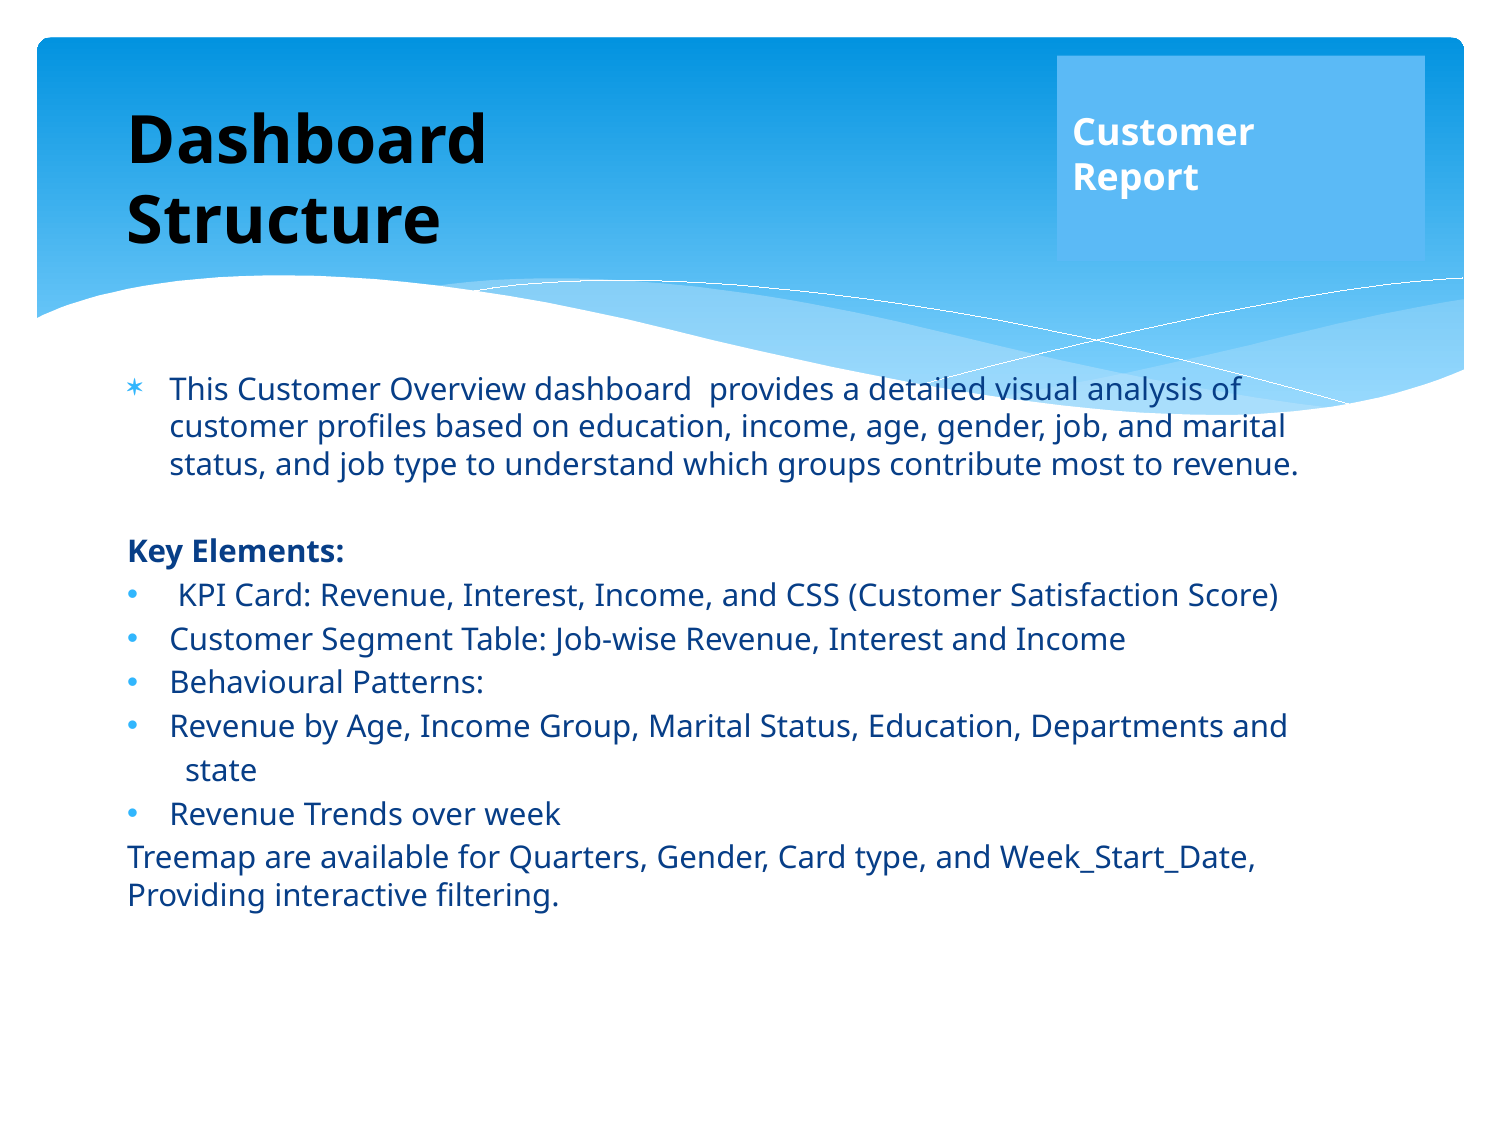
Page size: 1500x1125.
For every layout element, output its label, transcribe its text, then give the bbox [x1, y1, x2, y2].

text_box Dashboard Structure [112, 89, 762, 265]
title Customer Report [1057, 55, 1425, 261]
list This Customer Overview dashboard provides a detailed visual analysis of customer profiles based on education, income, age, gender, job, and marital status, and job type to understand which groups contribute most to revenue. Key Elements: KPI Card: Revenue, Interest, Income, and CSS (Customer Satisfaction Score) Customer Segment Table: Job-wise Revenue, Interest and Income Behavioural Patterns: Revenue by Age, Income Group, Marital Status, Education, Departments and state Revenue Trends over week Treemap are available for Quarters, Gender, Card type, and Week_Start_Date, Providing interactive filtering. [112, 361, 1359, 1005]
